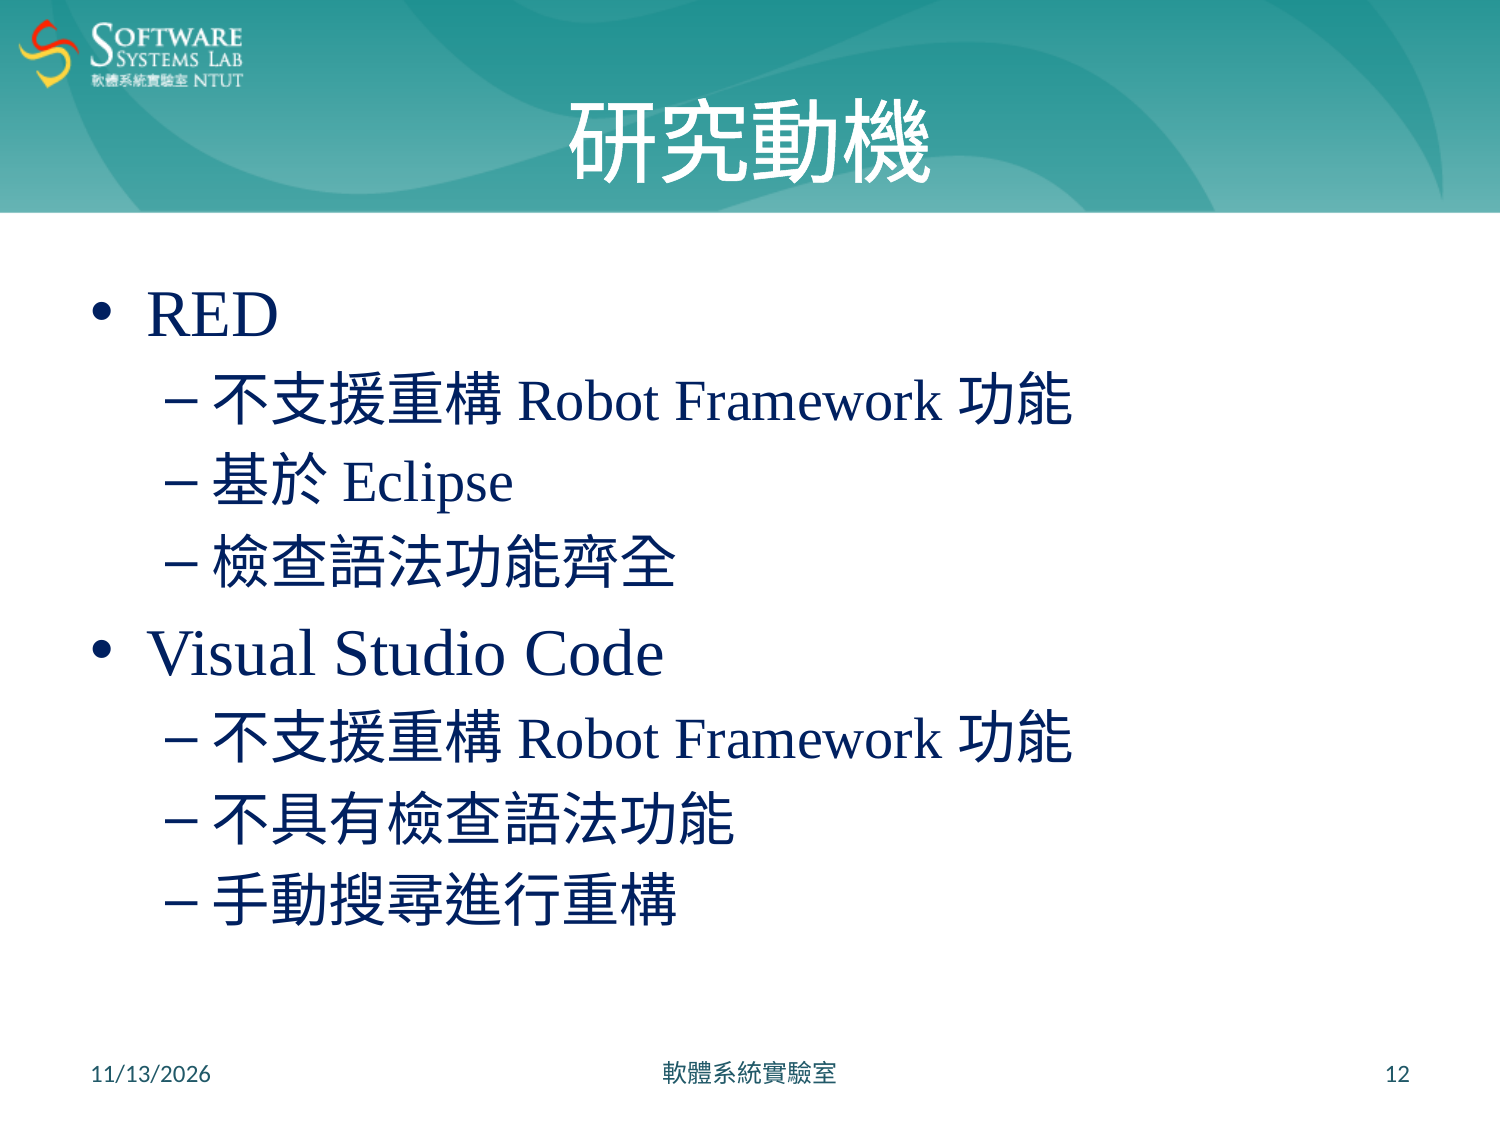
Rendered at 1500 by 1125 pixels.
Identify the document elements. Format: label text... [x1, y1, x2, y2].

footer 軟體系統實驗室 [512, 1042, 988, 1103]
picture [0, 0, 1500, 1125]
title 研究動機 [74, 44, 1426, 233]
slide_number 12 [1074, 1042, 1425, 1103]
list RED 不支援重構Robot Framework功能 基於Eclipse 檢查語法功能齊全 Visual Studio Code 不支援重構Robot Framework功能 不具有檢查語法功能 手動搜尋進行重構 [75, 262, 1425, 1005]
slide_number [75, 1042, 425, 1103]
